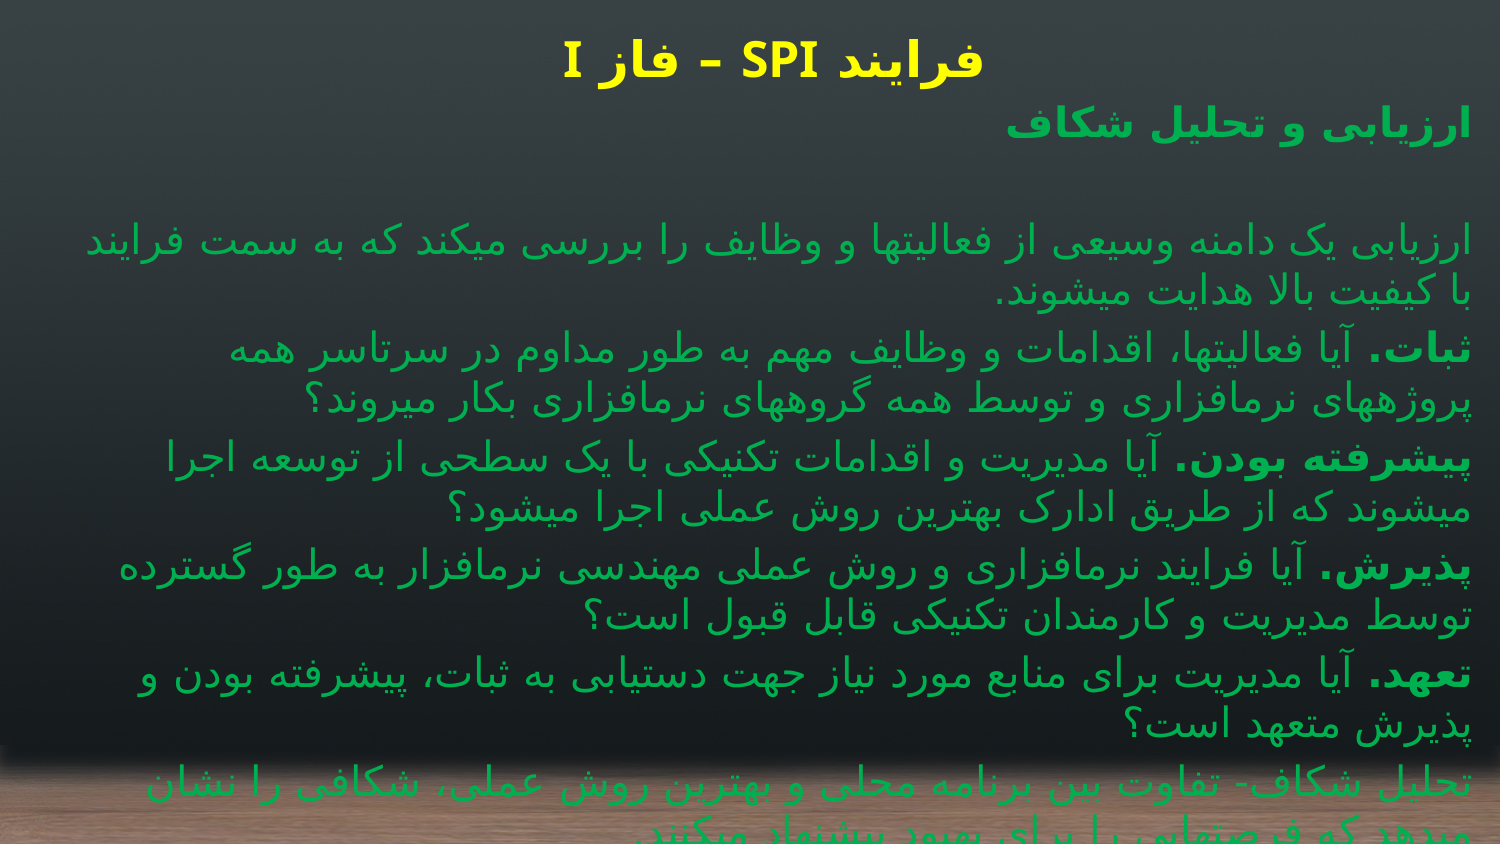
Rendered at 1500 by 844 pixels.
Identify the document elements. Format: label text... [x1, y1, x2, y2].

list فرایند SPI – فاز I ارزیابی و تحلیل شکاف ارزیابی یک دامنه وسیعی از فعالیت‏ها و وظایف را بررسی می‏کند که به سمت فرایند با کیفیت بالا هدایت می‏شوند. ثبات. آیا فعالیت‏ها، اقدامات و وظایف مهم به طور مداوم در سرتاسر همه پروژه‏های نرم‏افزاری و توسط همه گروه‎های نرم‏افزاری بکار می‏روند؟ پیشرفته بودن. آیا مدیریت و اقدامات تکنیکی با یک سطحی از توسعه اجرا می‏شوند که از طریق ادارک بهترین روش عملی اجرا می‏شود؟ پذیرش. آیا فرایند نرم‏افزاری و روش عملی مهندسی نرم‏افزار به طور گسترده توسط مدیریت و کارمندان تکنیکی قابل قبول است؟ تعهد. آیا مدیریت برای منابع مورد نیاز جهت دستیابی به ثبات، پیشرفته بودن و پذیرش متعهد است؟ تحلیل شکاف- تفاوت بین برنامه محلی و بهترین روش عملی، شکافی را نشان می‏دهد که فرصت‏هایی را برای بهبود پیشنهاد می‏کنند. [11, 20, 1489, 836]
text_box [5, 516, 1483, 836]
picture [0, 0, 1500, 844]
